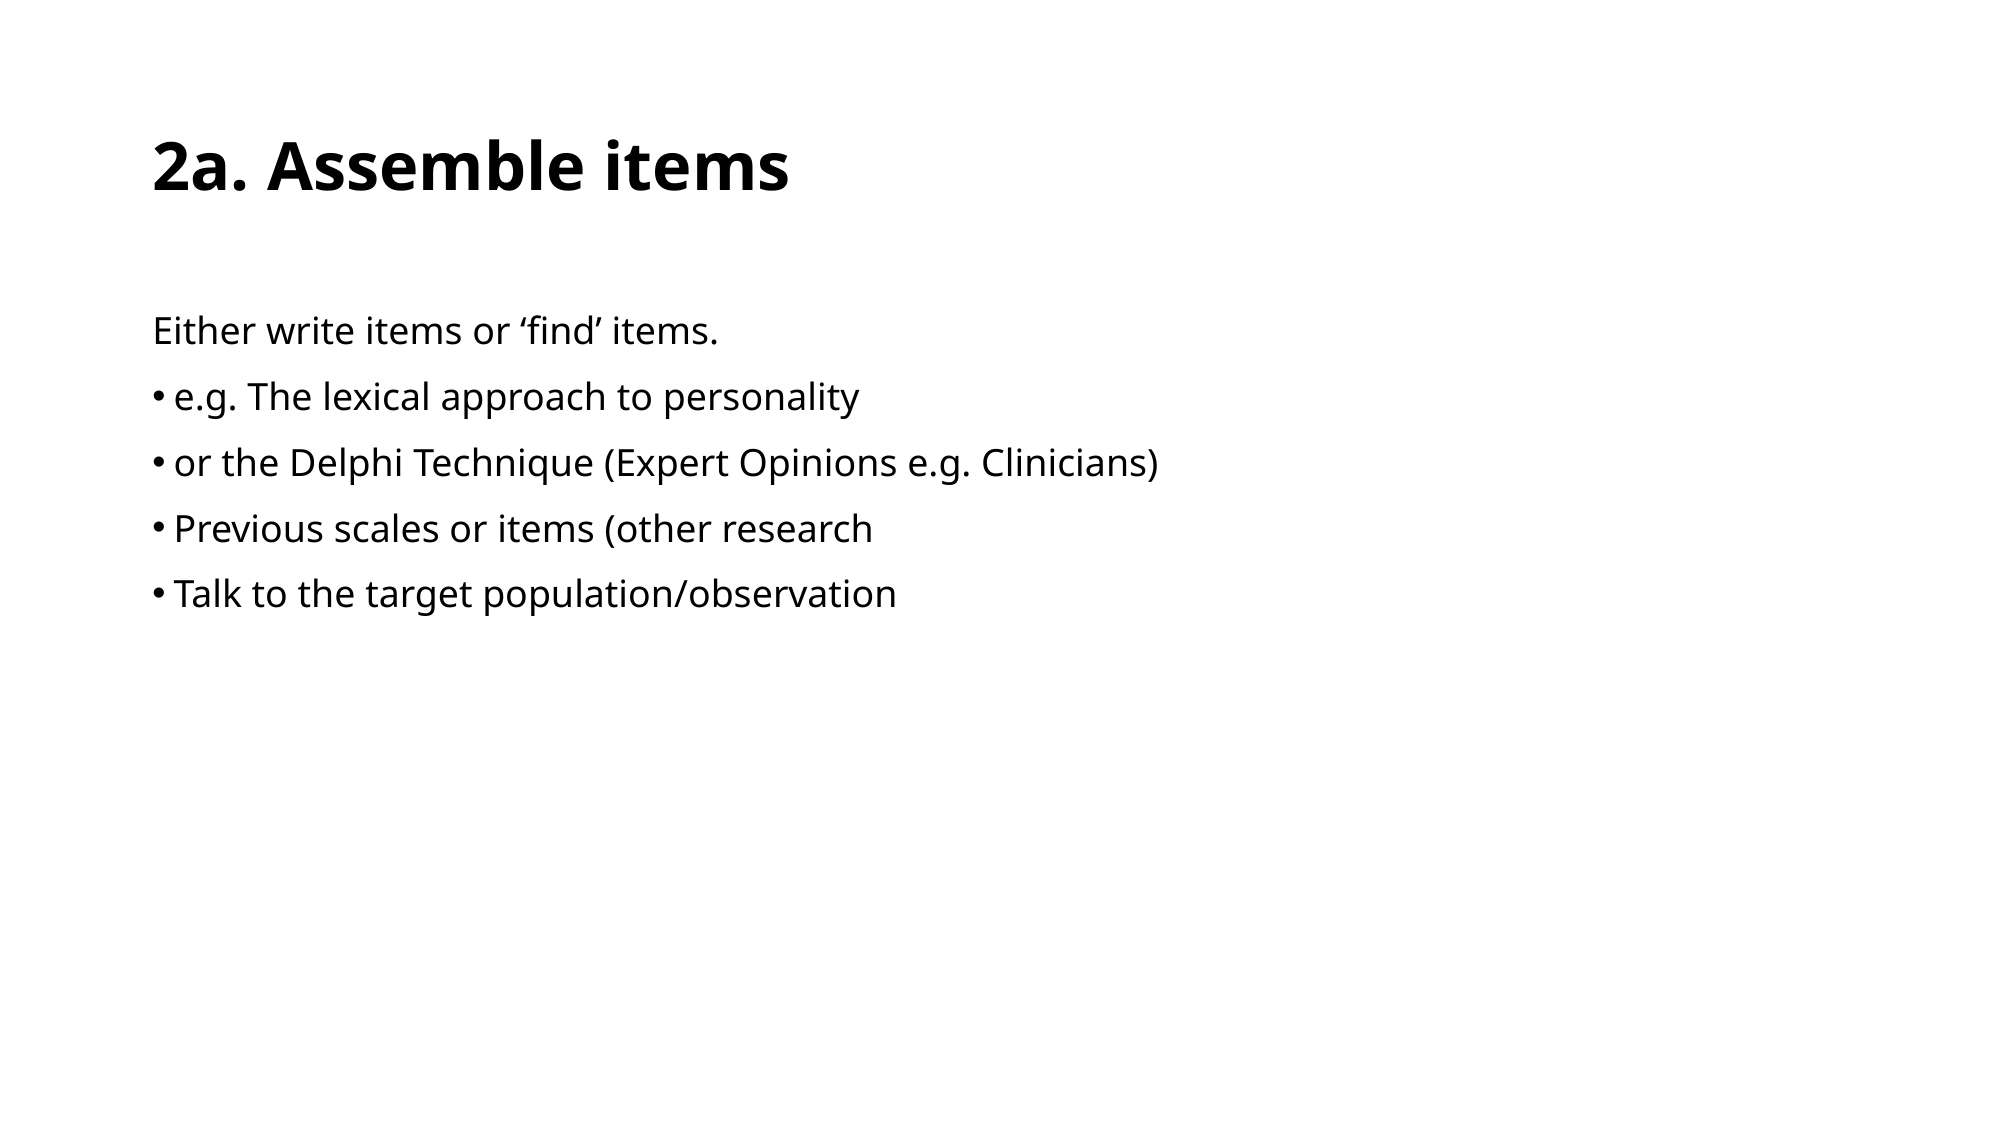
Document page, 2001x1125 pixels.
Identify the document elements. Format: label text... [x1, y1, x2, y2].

title 2a. Assemble items [137, 59, 1779, 278]
list Either write items or ‘find’ items. e.g. The lexical approach to personality or the Delphi Technique (Expert Opinions e.g. Clinicians) Previous scales or items (other research Talk to the target population/observation [137, 299, 1863, 1014]
